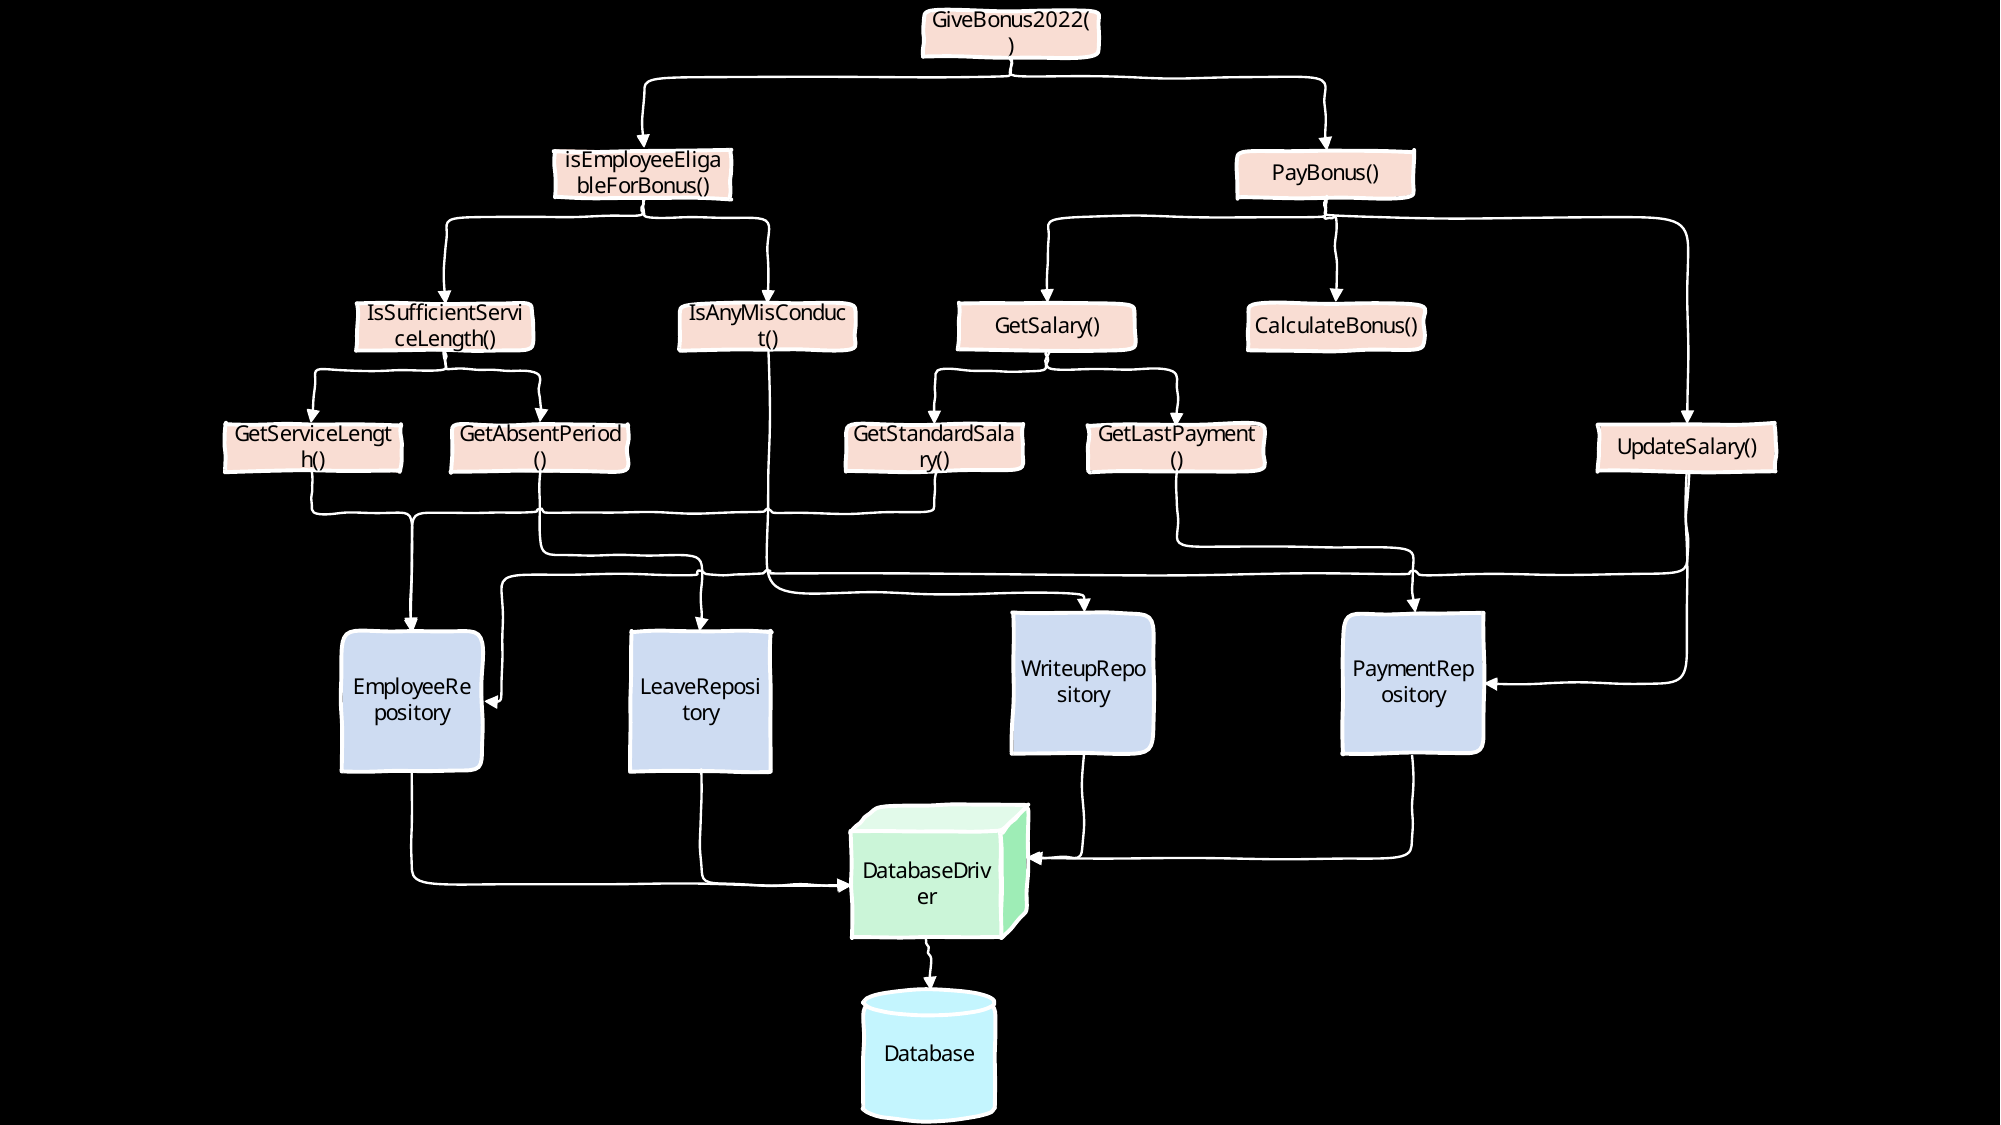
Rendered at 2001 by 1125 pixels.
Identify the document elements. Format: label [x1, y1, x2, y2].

picture [219, 0, 1780, 1125]
